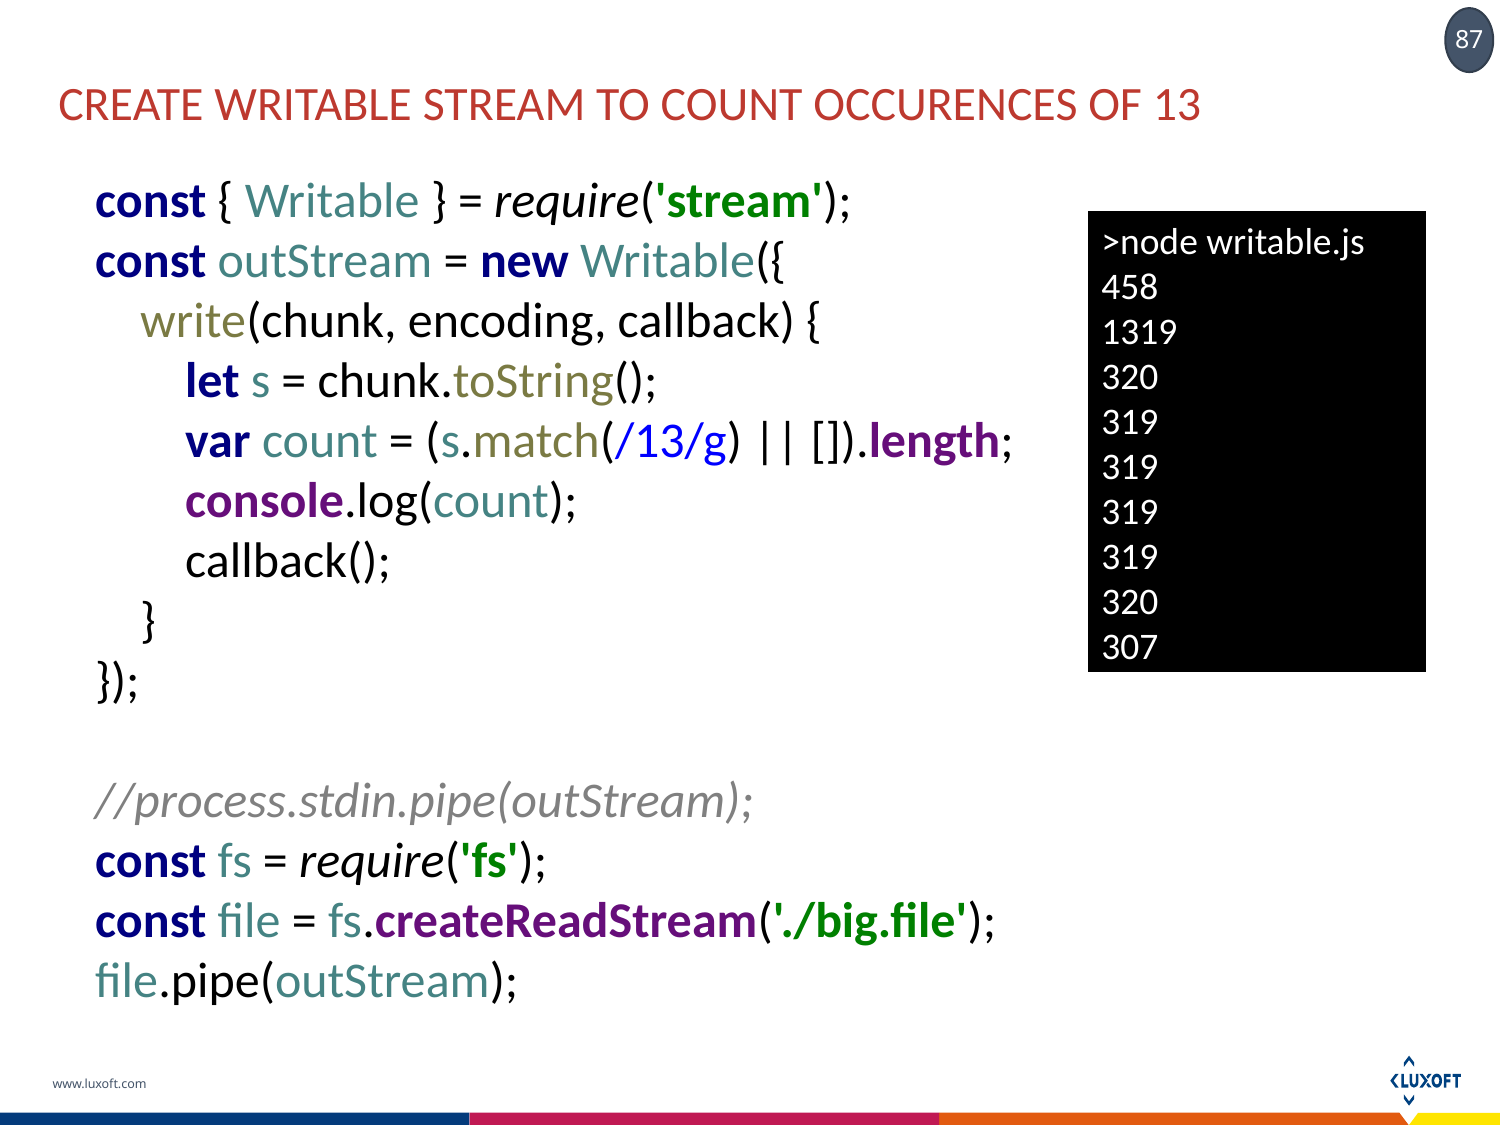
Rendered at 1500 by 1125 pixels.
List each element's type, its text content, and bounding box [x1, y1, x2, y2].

text_box >node writable.js 458 1319 320 319 319 319 319 320 307 [1085, 208, 1429, 676]
text_box const { Writable } = require('stream'); const outStream = new Writable({ write(chunk, encoding, callback) { let s = chunk.toString(); var count = (s.match(/13/g) || []).length; console.log(count); callback(); } }); //process.stdin.pipe(outStream); const fs = require('fs'); const file = fs.createReadStream('./big.file'); file.pipe(outStream); [80, 159, 1189, 1015]
title create writable stream to count occurences of 13 [47, 59, 1457, 143]
